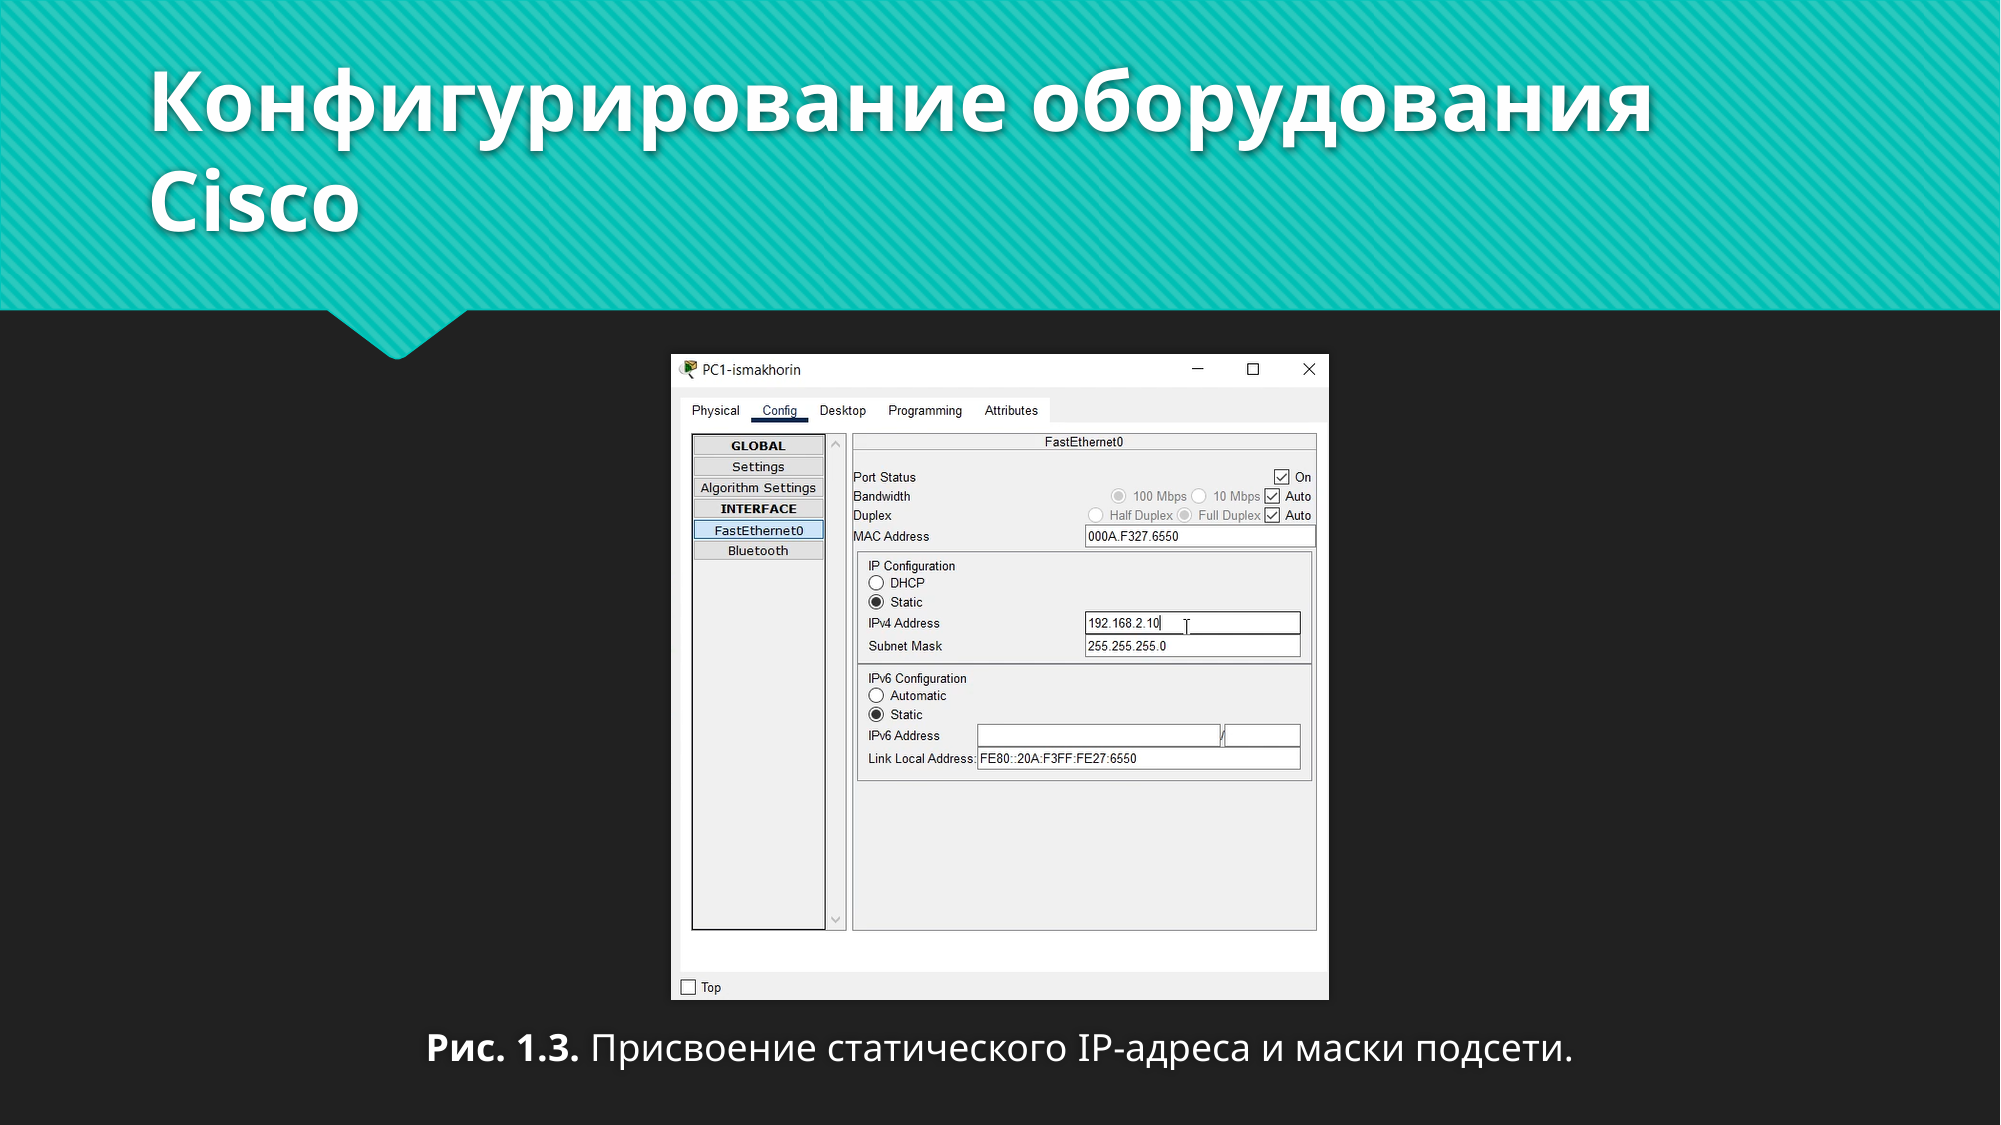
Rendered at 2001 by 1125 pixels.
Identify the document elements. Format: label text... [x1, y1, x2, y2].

text_box Рис. 1.3. Присвоение статического IP-адреса и маски подсети. [304, 999, 1696, 1093]
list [671, 354, 1329, 1001]
title Конфигурирование оборудования Cisco [132, 23, 1868, 257]
